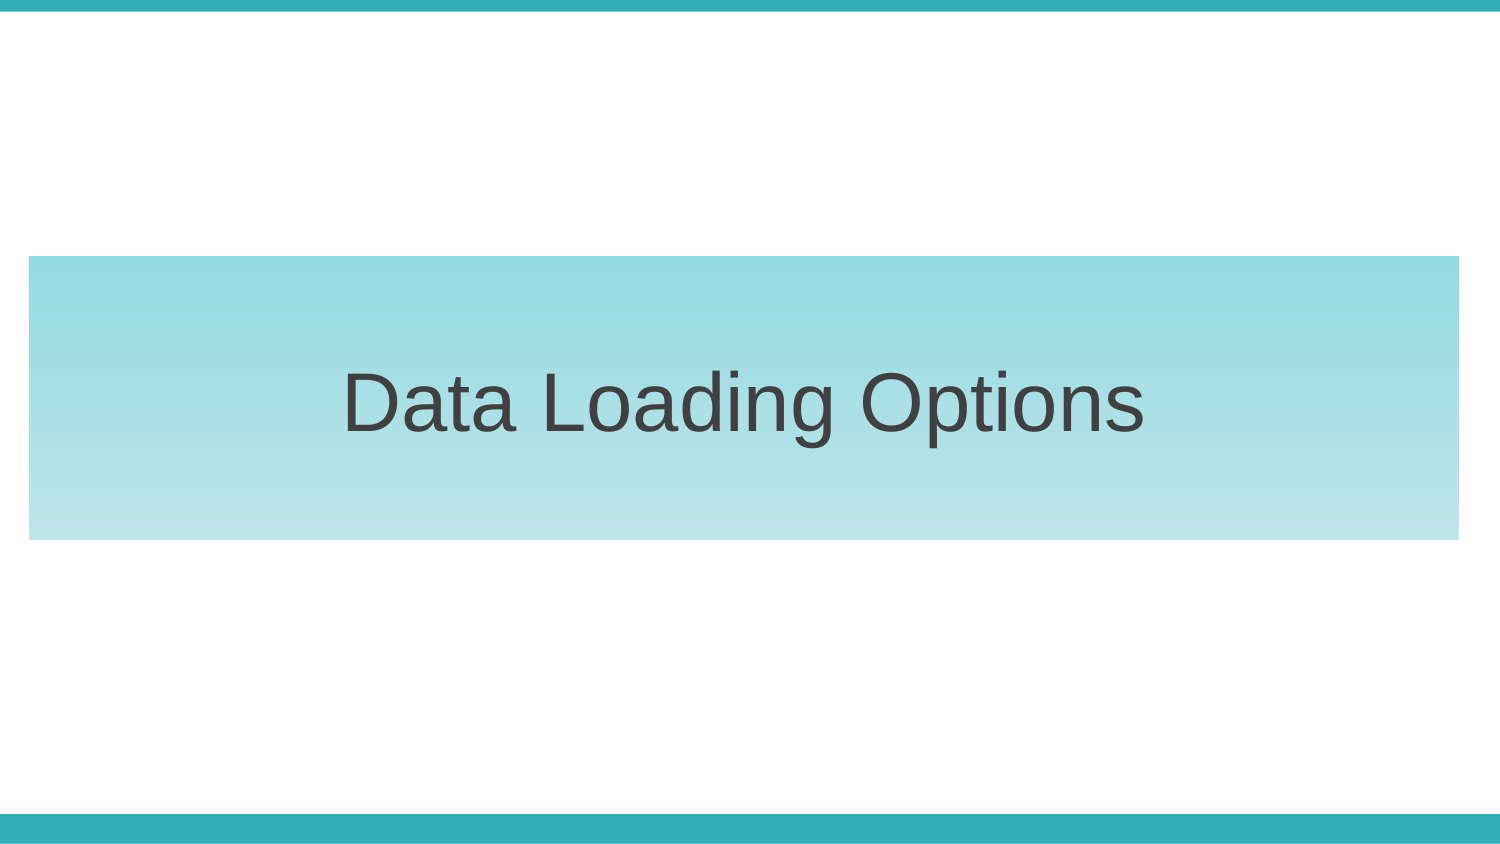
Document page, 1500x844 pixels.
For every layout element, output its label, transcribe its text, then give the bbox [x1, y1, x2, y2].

list Data Loading Options [29, 256, 1459, 540]
